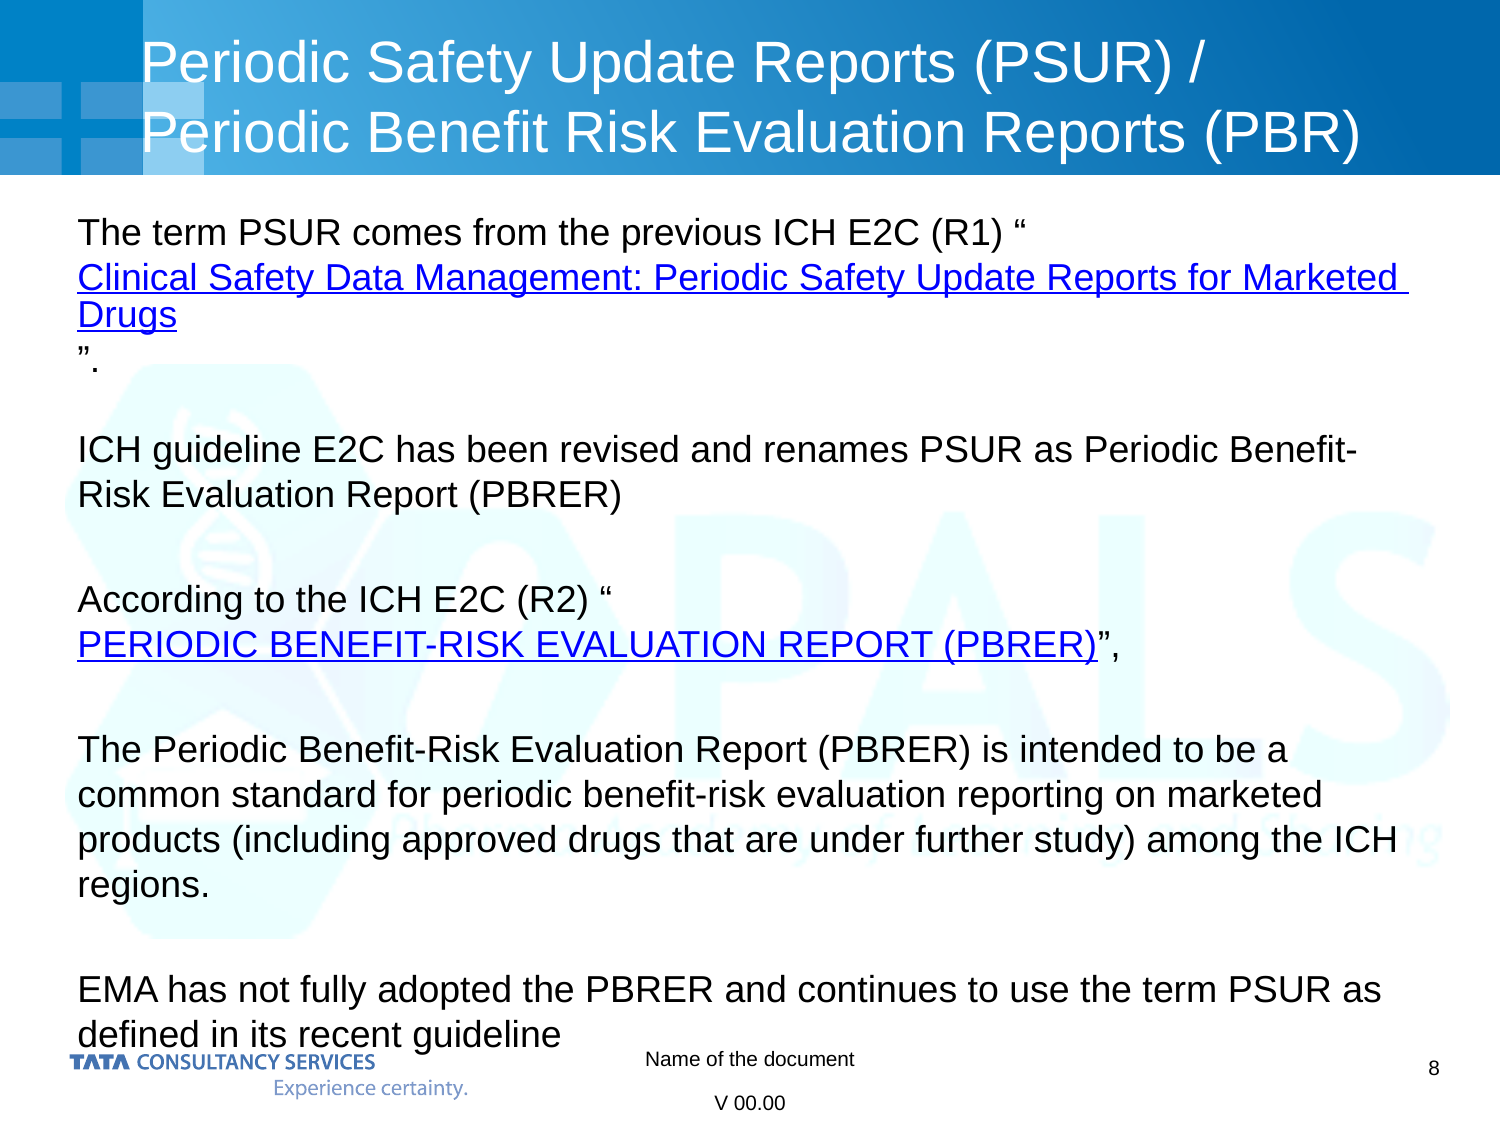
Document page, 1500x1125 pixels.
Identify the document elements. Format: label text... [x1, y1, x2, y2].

list The term PSUR comes from the previous ICH E2C (R1) “Clinical Safety Data Management: Periodic Safety Update Reports for Marketed Drugs”. ICH guideline E2C has been revised and renames PSUR as Periodic Benefit-Risk Evaluation Report (PBRER) According to the ICH E2C (R2) “PERIODIC BENEFIT-RISK EVALUATION REPORT (PBRER)”, The Periodic Benefit-Risk Evaluation Report (PBRER) is intended to be a common standard for periodic benefit-risk evaluation reporting on marketed products (including approved drugs that are under further study) among the ICH regions. EMA has not fully adopted the PBRER and continues to use the term PSUR as defined in its recent guideline [62, 200, 1445, 943]
title Periodic Safety Update Reports (PSUR) / Periodic Benefit Risk Evaluation Reports (PBR) [125, 54, 1450, 135]
